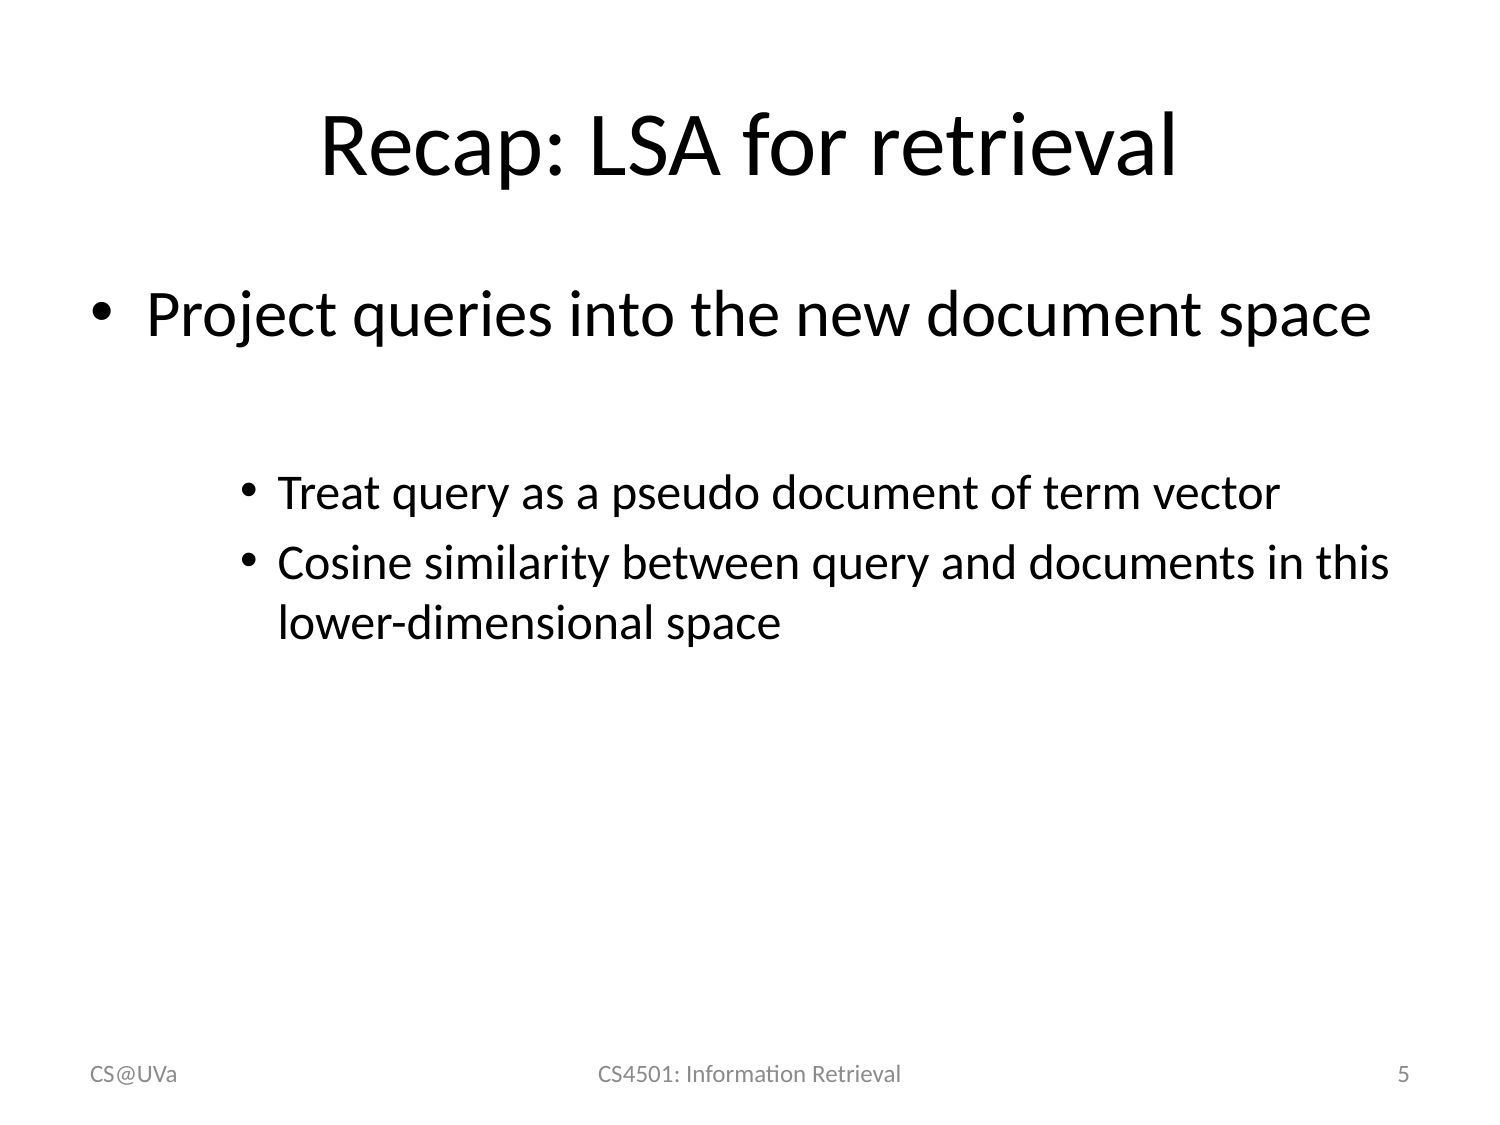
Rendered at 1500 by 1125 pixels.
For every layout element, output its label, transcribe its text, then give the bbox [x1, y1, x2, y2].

slide_number CS@UVa [75, 1042, 425, 1103]
footer CS4501: Information Retrieval [512, 1042, 988, 1103]
title Recap: LSA for retrieval [75, 45, 1425, 233]
slide_number 5 [1074, 1042, 1425, 1103]
